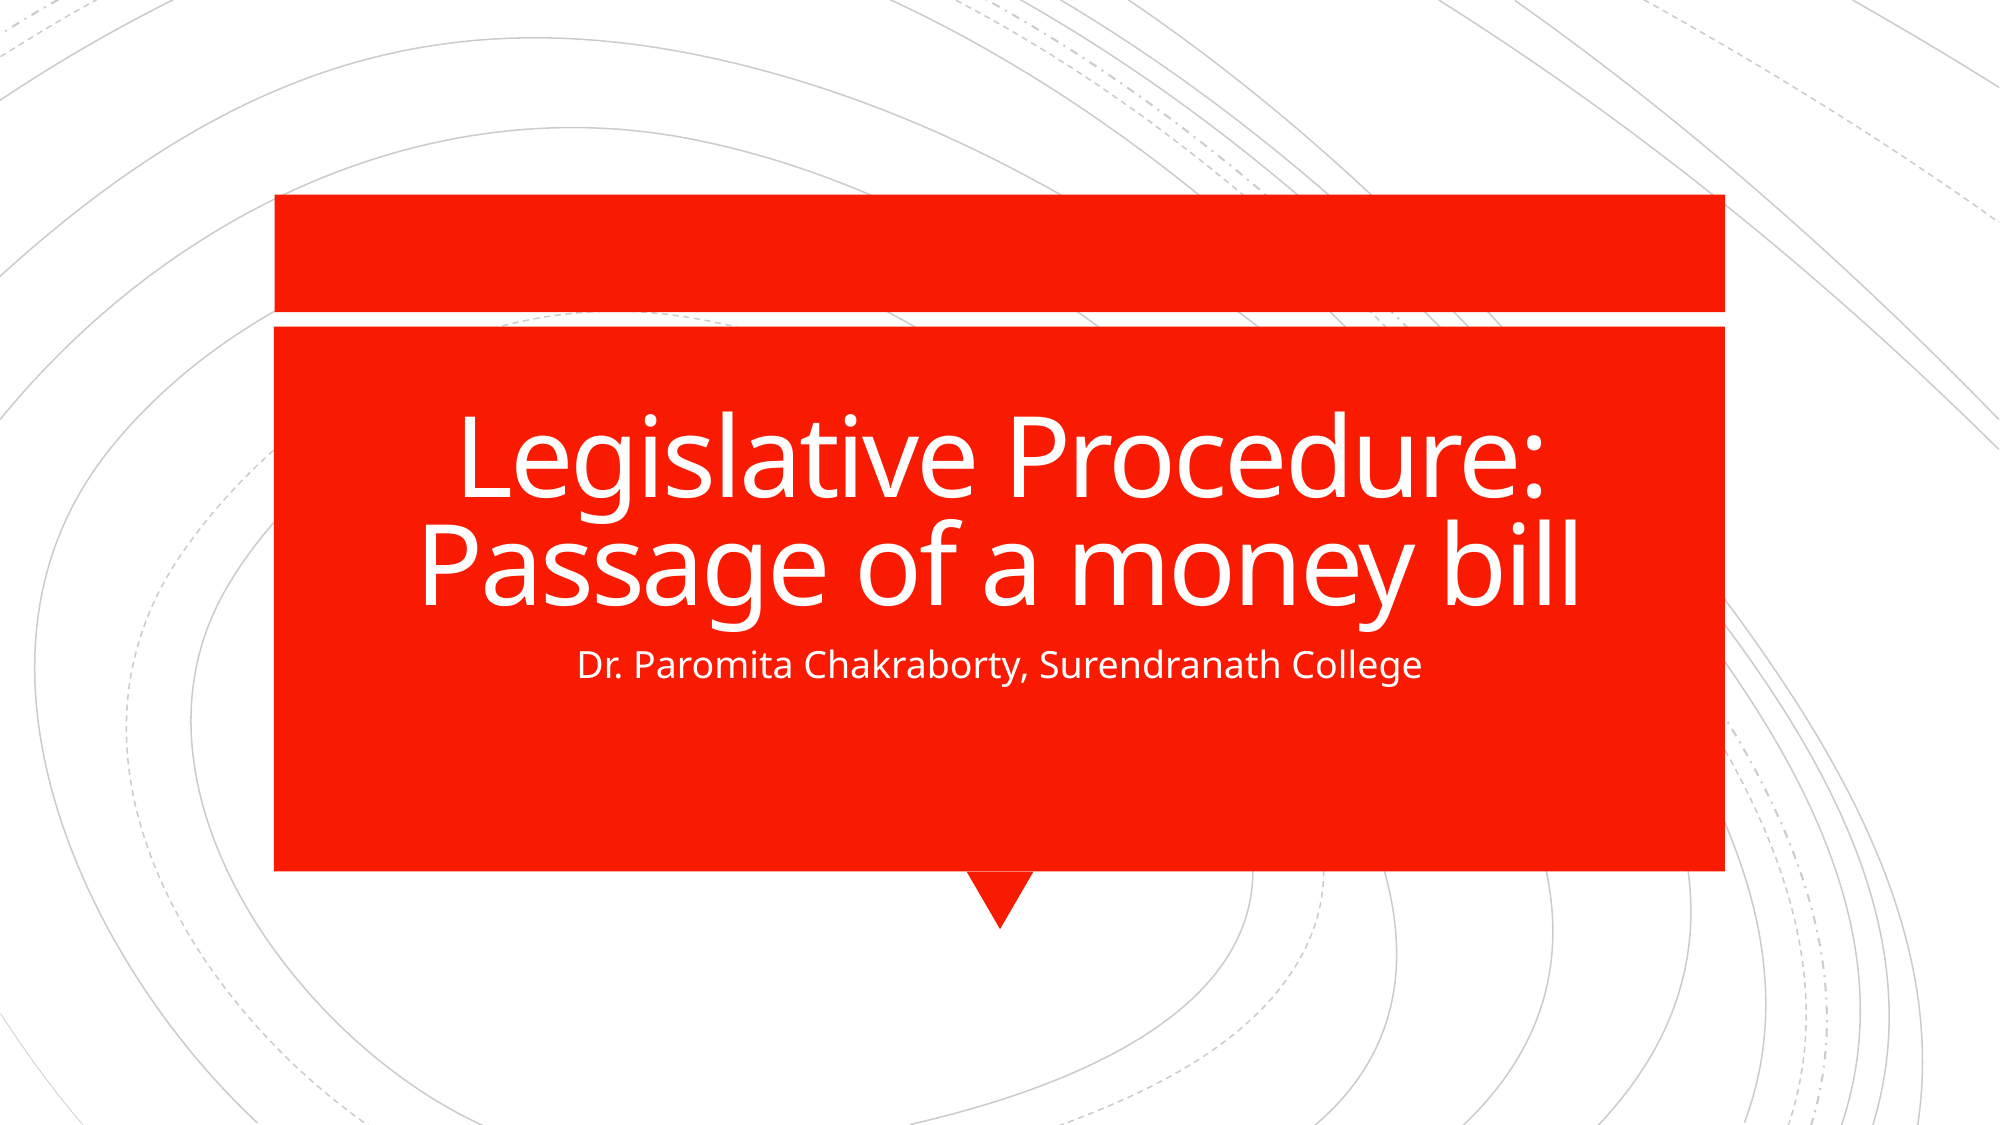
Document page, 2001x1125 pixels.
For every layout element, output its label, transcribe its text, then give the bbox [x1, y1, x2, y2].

title Legislative Procedure: Passage of a money bill [288, 340, 1713, 628]
subtitle Dr. Paromita Chakraborty, Surendranath College [288, 640, 1712, 858]
